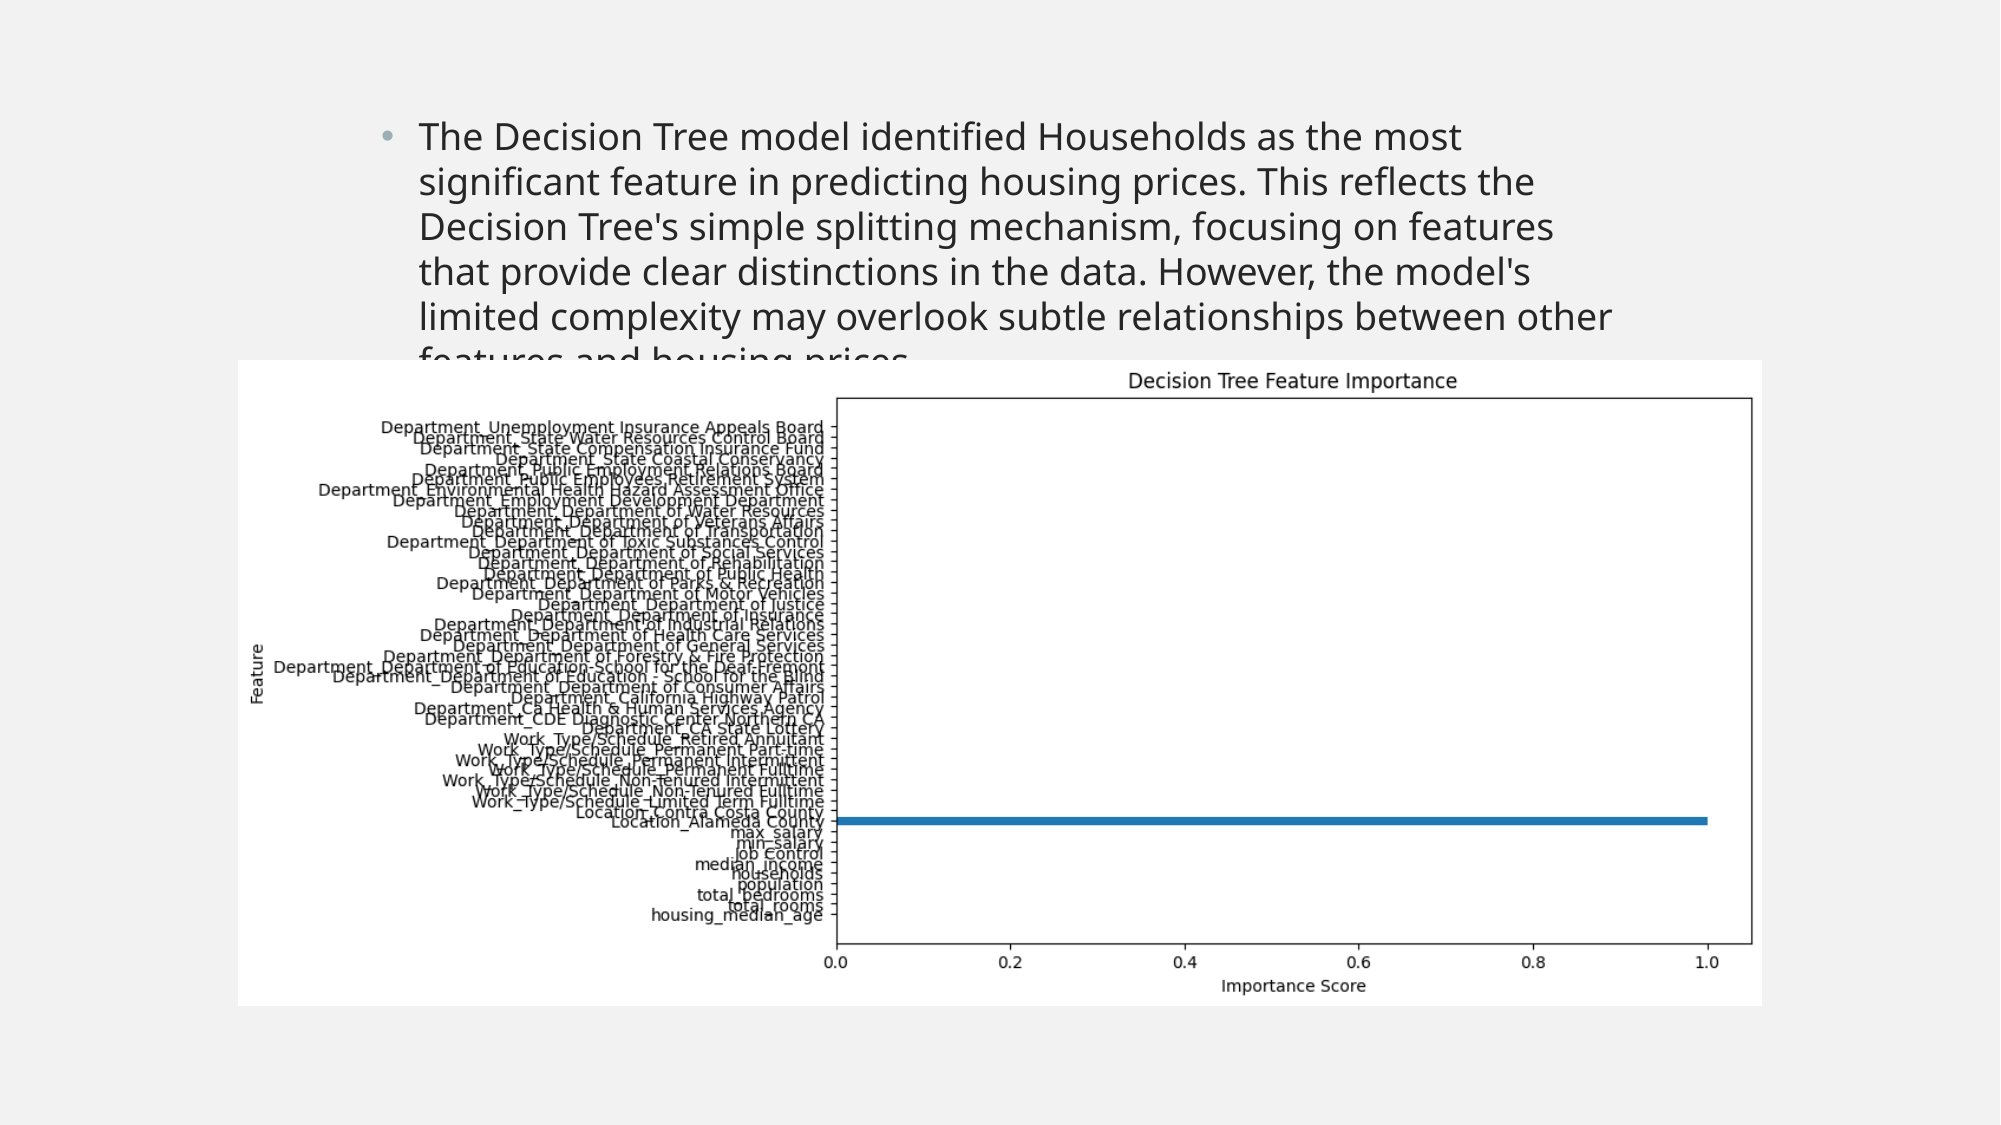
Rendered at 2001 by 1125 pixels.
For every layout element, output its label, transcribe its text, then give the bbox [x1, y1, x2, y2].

picture [238, 360, 1762, 1006]
list The Decision Tree model identified Households as the most significant feature in predicting housing prices. This reflects the Decision Tree's simple splitting mechanism, focusing on features that provide clear distinctions in the data. However, the model's limited complexity may overlook subtle relationships between other features and housing prices. [366, 105, 1634, 360]
